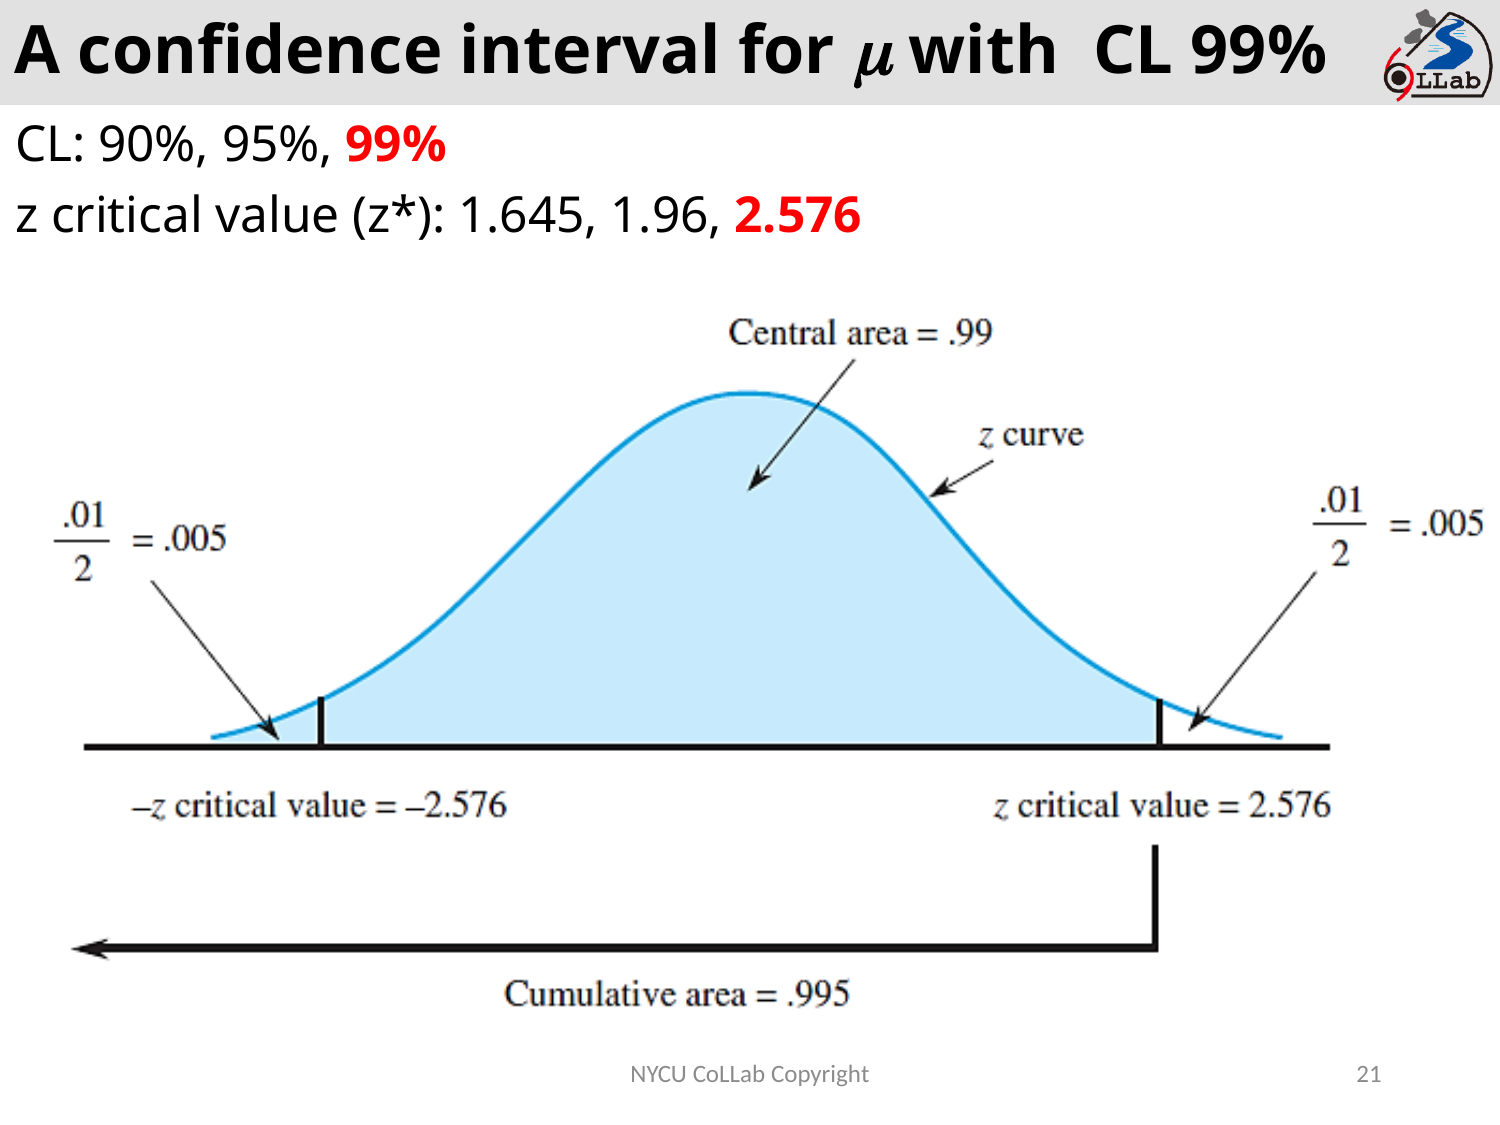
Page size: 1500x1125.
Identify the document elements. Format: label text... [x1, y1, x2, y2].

footer NYCU CoLLab Copyright [496, 1042, 1004, 1103]
text_box A confidence interval for  with CL 99% [0, 0, 1374, 106]
picture [1374, 0, 1500, 126]
picture [2, 300, 1500, 1026]
slide_number 21 [1059, 1042, 1397, 1103]
text_box CL: 90%, 95%, 99% z critical value (z*): 1.645, 1.96, 2.576 [0, 111, 1500, 252]
